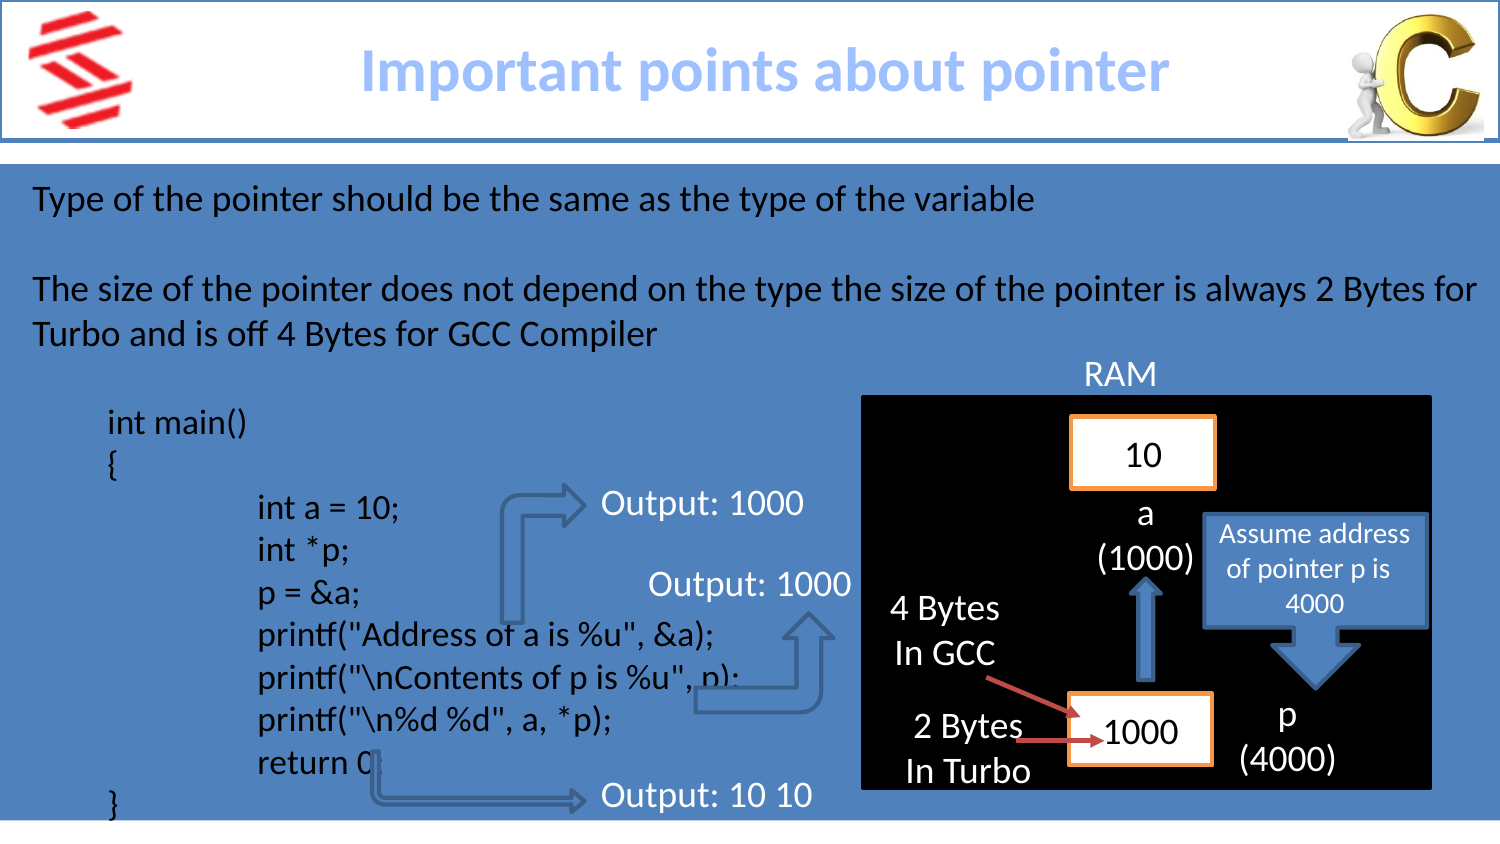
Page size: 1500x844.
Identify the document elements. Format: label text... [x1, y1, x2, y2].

text_box p (4000) [1223, 681, 1352, 787]
text_box 1000 [1067, 691, 1214, 767]
text_box [1202, 511, 1430, 681]
text_box [693, 612, 836, 715]
text_box Output: 1000 [586, 470, 820, 530]
text_box [1128, 576, 1163, 683]
text_box Assume address of pointer p is 4000 [1203, 507, 1427, 627]
text_box Output: 10 10 [586, 762, 828, 823]
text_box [985, 676, 1081, 718]
text_box [0, 162, 1500, 822]
title Important points about pointer [0, 0, 1500, 143]
text_box Output: 1000 [633, 551, 867, 612]
text_box [370, 749, 586, 814]
picture [1348, 11, 1484, 141]
text_box 10 [1069, 414, 1217, 491]
text_box a (1000) [1081, 480, 1210, 586]
text_box 4 Bytes In GCC [874, 575, 1016, 681]
text_box RAM [1069, 341, 1173, 401]
text_box 2 Bytes In Turbo [890, 693, 1047, 799]
text_box [861, 395, 1432, 790]
picture [23, 11, 141, 130]
text_box [499, 482, 586, 625]
text_box Type of the pointer should be the same as the type of the variable The size of the pointer does not depend on the type the size of the pointer is always 2 Bytes for Turbo and is off 4 Bytes for GCC Compiler int main() { int a = 10; int *p; p = &a; printf("Address of a is %u", &a); printf("\nContents of p is %u", p); printf("\n%d %d", a, *p); return 0; } [17, 166, 1500, 832]
